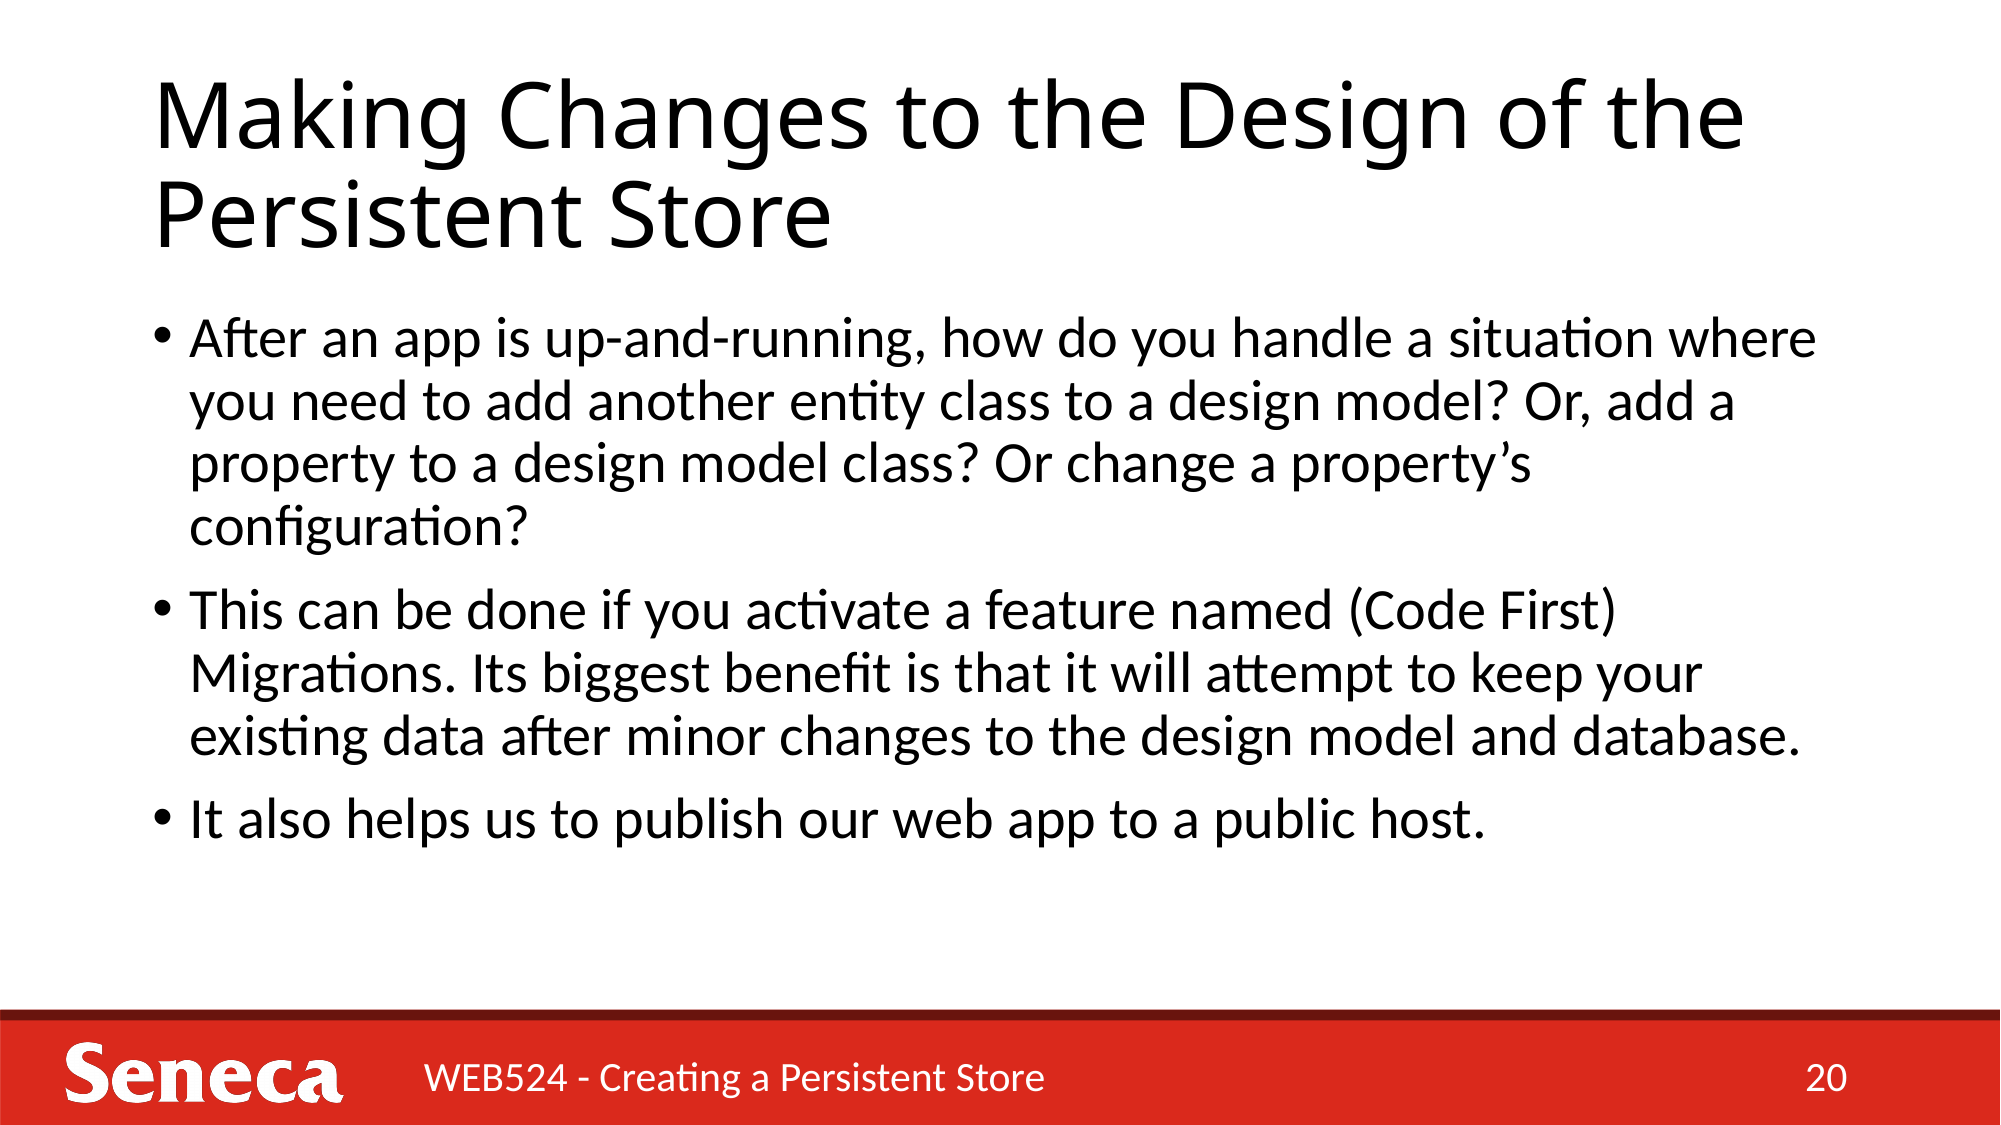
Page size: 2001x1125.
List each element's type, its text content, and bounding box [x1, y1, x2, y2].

footer WEB524 - Creating a Persistent Store [409, 1042, 1641, 1103]
picture [65, 1042, 344, 1103]
title Making Changes to the Design of the Persistent Store [137, 59, 1863, 278]
list After an app is up-and-running, how do you handle a situation where you need to add another entity class to a design model? Or, add a property to a design model class? Or change a property’s configuration? This can be done if you activate a feature named (Code First) Migrations. Its biggest benefit is that it will attempt to keep your existing data after minor changes to the design model and database. It also helps us to publish our web app to a public host. [137, 299, 1863, 988]
slide_number 20 [1717, 1042, 1863, 1103]
